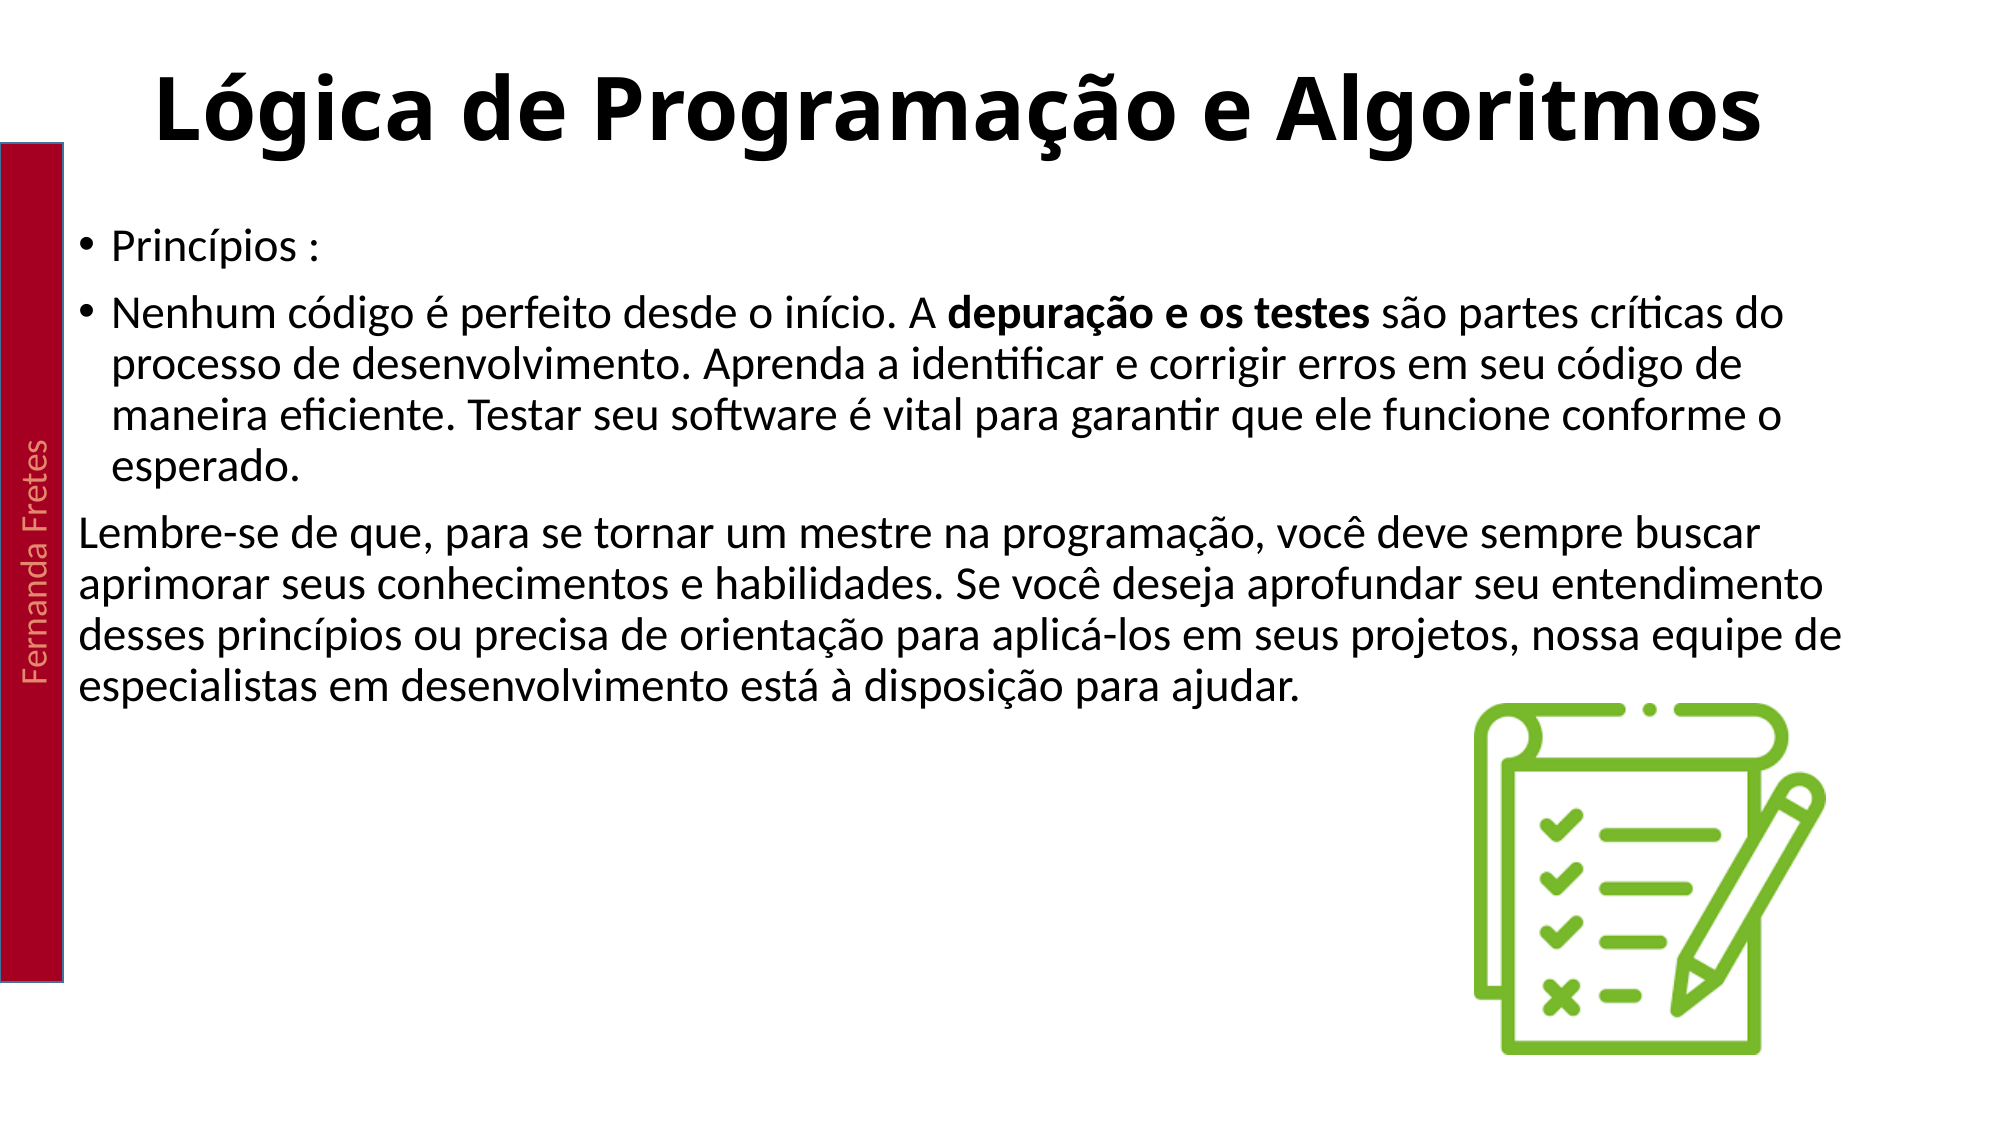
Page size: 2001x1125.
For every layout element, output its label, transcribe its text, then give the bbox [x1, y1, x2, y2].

text_box Fernanda Fretes [0, 142, 64, 983]
picture [1474, 703, 1826, 1055]
list Princípios : Nenhum código é perfeito desde o início. A depuração e os testes são partes críticas do processo de desenvolvimento. Aprenda a identificar e corrigir erros em seu código de maneira eficiente. Testar seu software é vital para garantir que ele funcione conforme o esperado. Lembre-se de que, para se tornar um mestre na programação, você deve sempre buscar aprimorar seus conhecimentos e habilidades. Se você deseja aprofundar seu entendimento desses princípios ou precisa de orientação para aplicá-los em seus projetos, nossa equipe de especialistas em desenvolvimento está à disposição para ajudar. [64, 212, 1914, 777]
text_box Lógica de Programação e Algoritmos [137, 56, 1863, 167]
